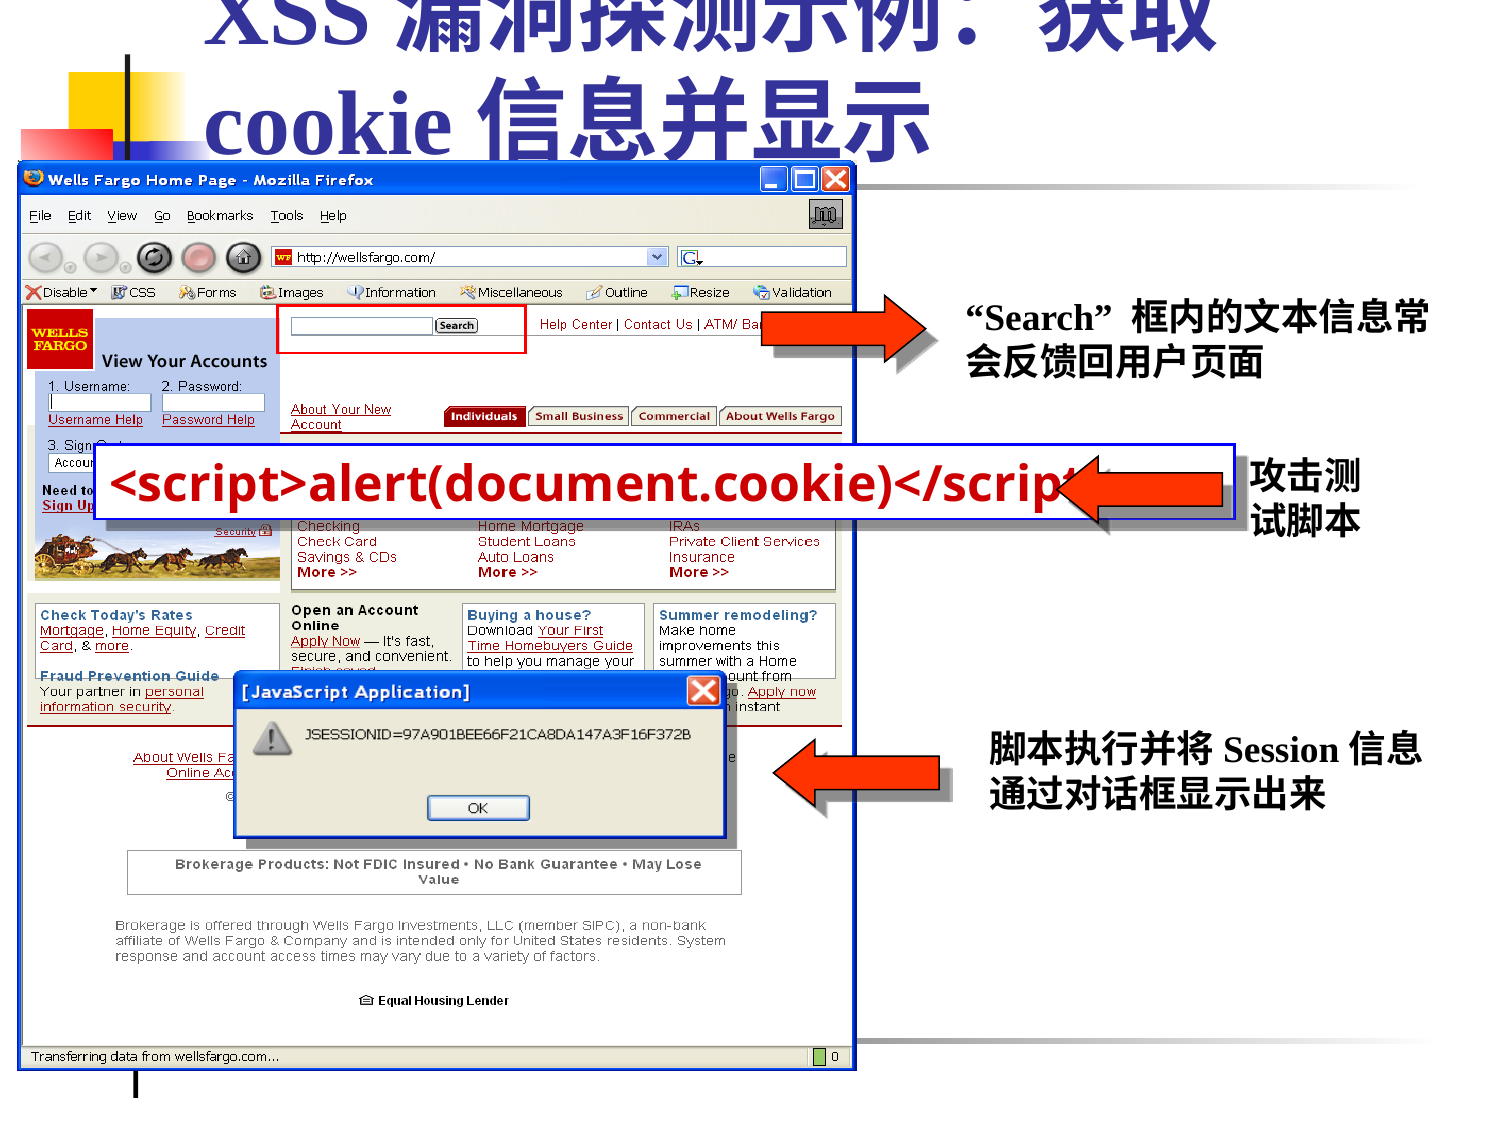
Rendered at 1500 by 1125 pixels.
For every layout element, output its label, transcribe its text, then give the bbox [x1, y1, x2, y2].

text_box 脚本执行并将Session信息通过对话框显示出来 [974, 717, 1462, 822]
text_box [861, 295, 926, 362]
text_box [1056, 456, 1223, 523]
picture [17, 160, 857, 1071]
text_box <script>alert(document.cookie)</script> [861, 444, 1234, 519]
text_box [861, 756, 940, 790]
text_box 攻击测试脚本 [1234, 444, 1400, 549]
title XSS漏洞探测示例：获取cookie信息并显示 [188, 23, 1468, 181]
text_box “Search” 框内的文本信息常会反馈回用户页面 [950, 285, 1476, 391]
